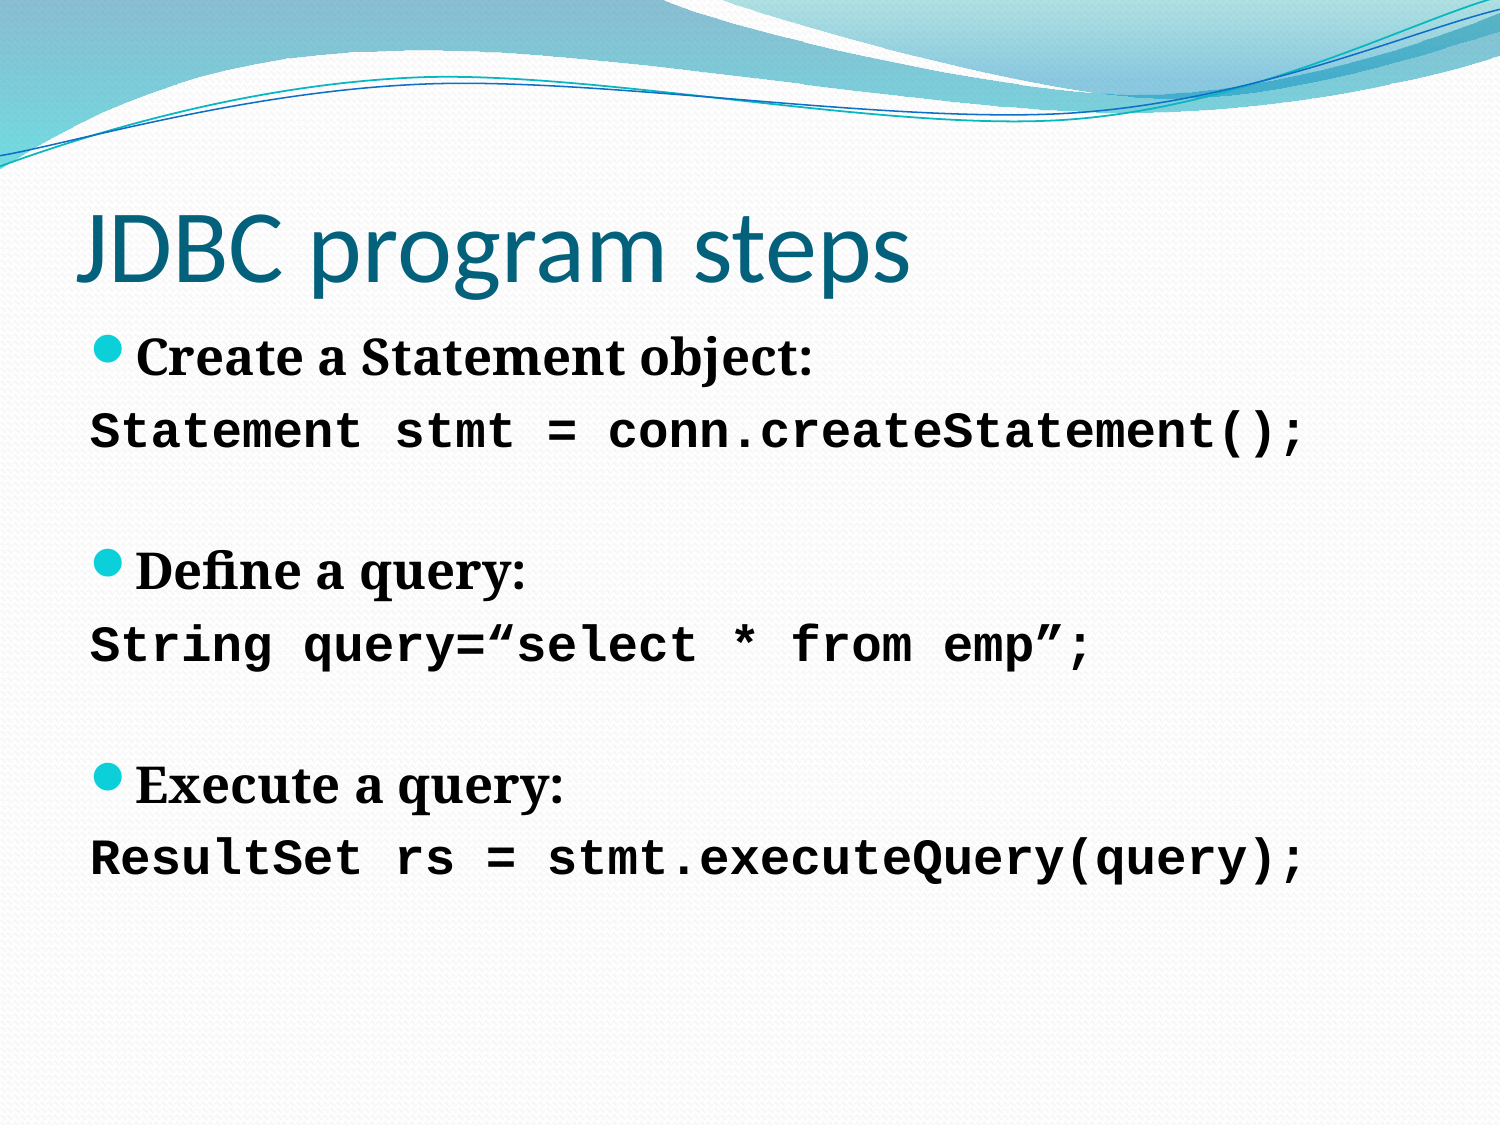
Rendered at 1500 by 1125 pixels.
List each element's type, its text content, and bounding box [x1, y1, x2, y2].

list Create a Statement object: Statement stmt = conn.createStatement(); Define a query: String query=“select * from emp”; Execute a query: ResultSet rs = stmt.executeQuery(query); [75, 317, 1425, 1038]
title JDBC program steps [75, 115, 1425, 303]
